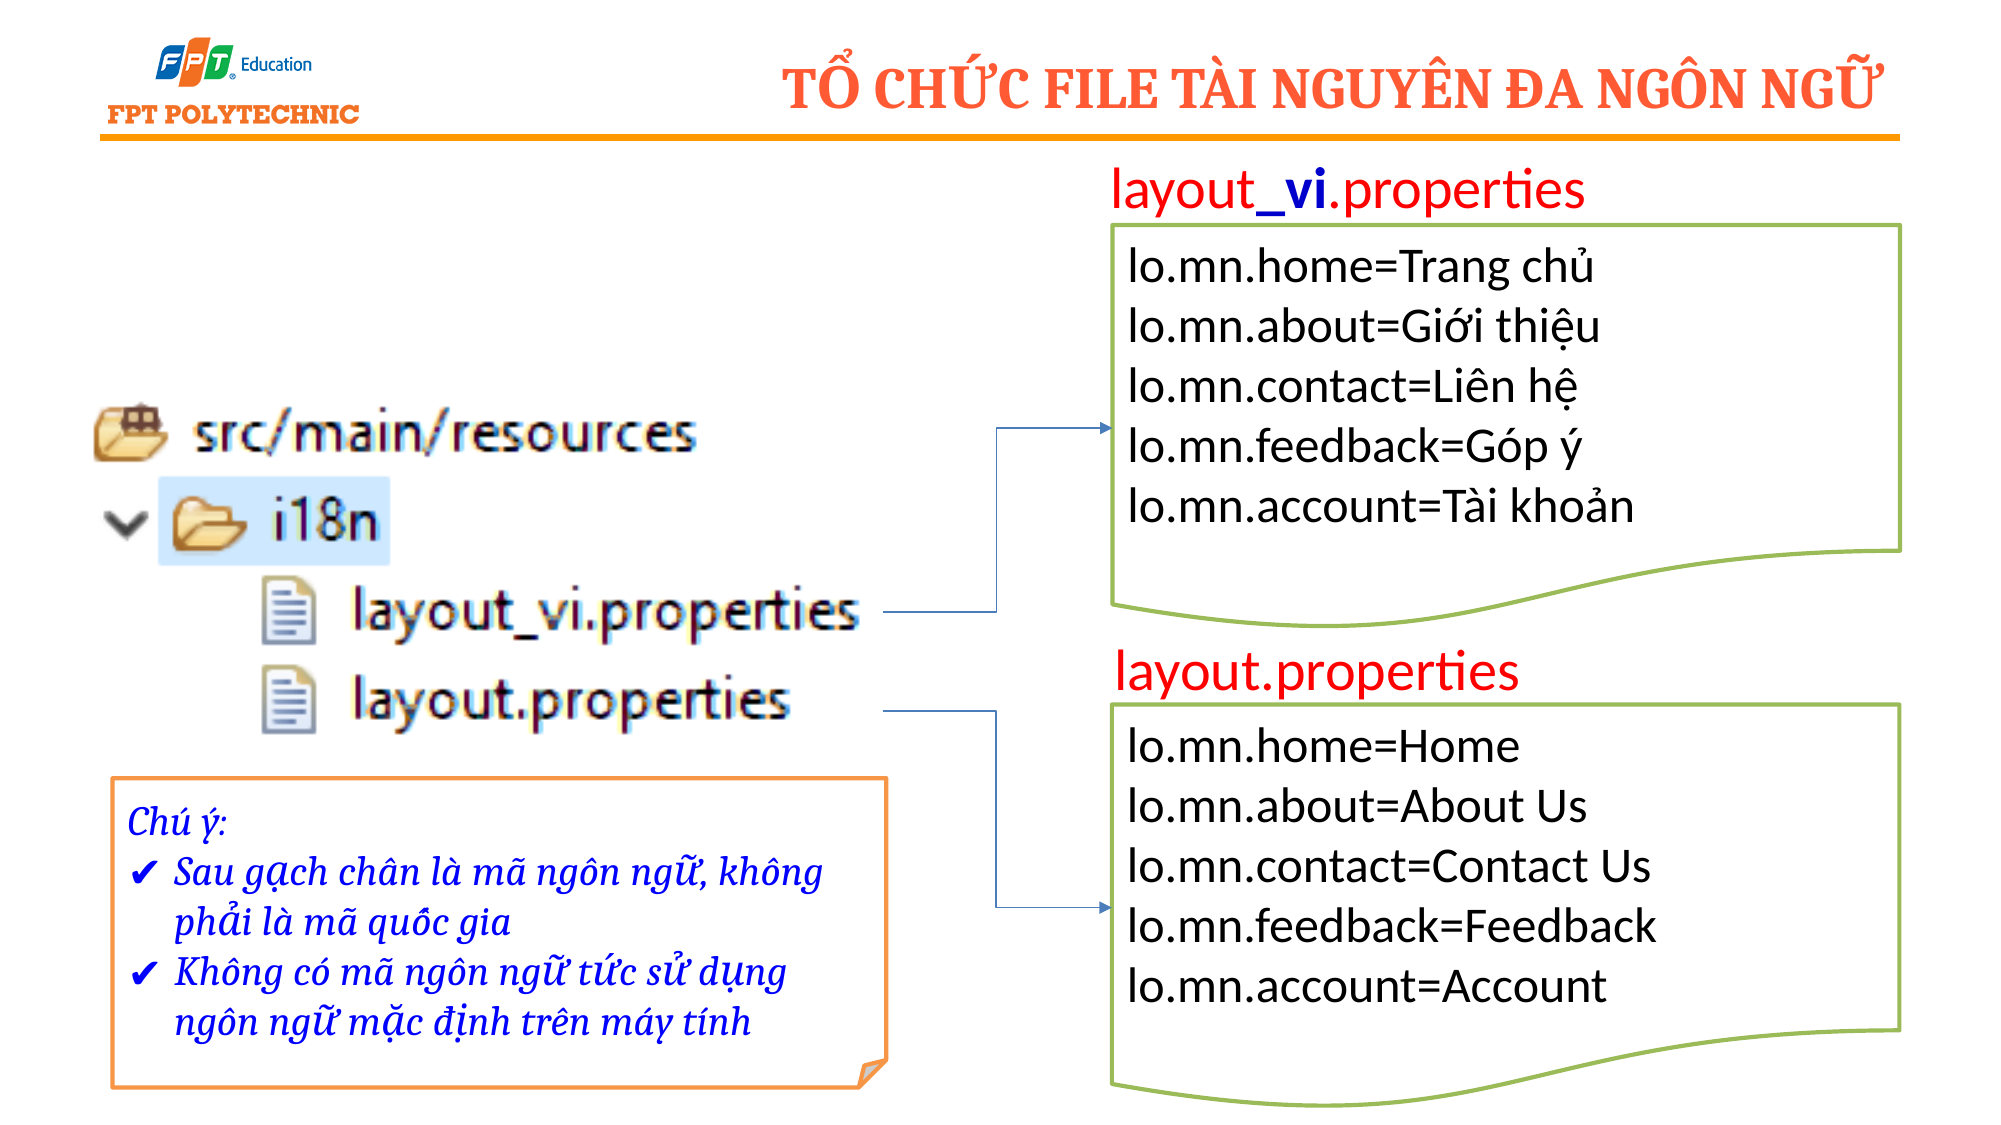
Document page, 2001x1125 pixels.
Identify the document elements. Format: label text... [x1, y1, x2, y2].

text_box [882, 427, 1113, 613]
picture [74, 393, 887, 757]
text_box lo.mn.home=Trang chủ lo.mn.about=Giới thiệu lo.mn.contact=Liên hệ lo.mn.feedback=Góp ý lo.mn.account=Tài khoản [1112, 224, 1900, 624]
picture [99, 25, 367, 134]
text_box Chú ý: Sau gạch chân là mã ngôn ngữ, không phải là mã quốc gia Không có mã ngôn ngữ tức sử dụng ngôn ngữ mặc định trên máy tính [112, 778, 887, 1088]
text_box layout_vi.properties [1095, 142, 1617, 228]
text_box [882, 710, 1113, 908]
text_box layout.properties [1099, 624, 1552, 710]
text_box lo.mn.home=Home lo.mn.about=About Us lo.mn.contact=Contact Us lo.mn.feedback=Feedback lo.mn.account=Account [1111, 704, 1900, 1106]
picture [99, 135, 367, 143]
title Tổ chức file tài nguyên đa ngôn ngữ [366, 45, 1900, 125]
